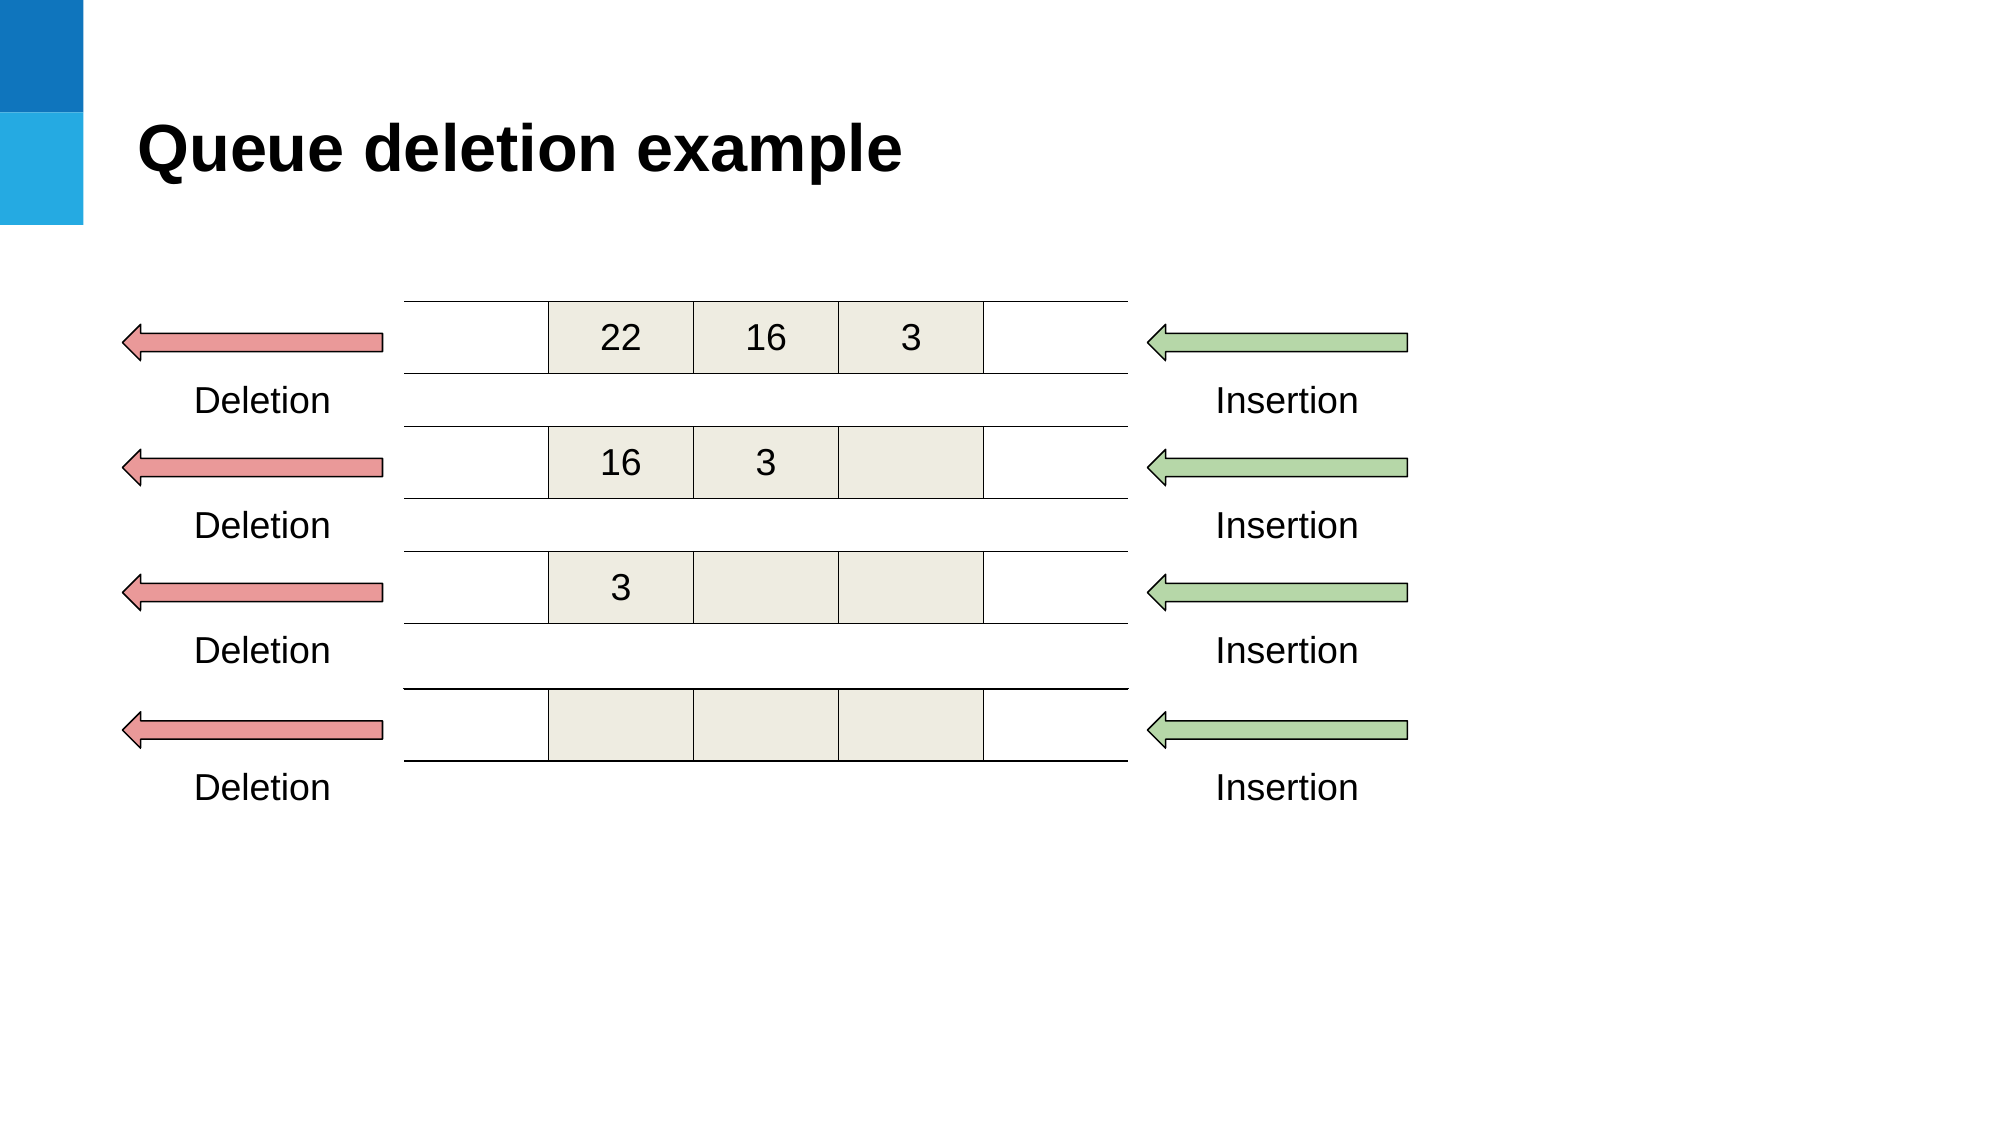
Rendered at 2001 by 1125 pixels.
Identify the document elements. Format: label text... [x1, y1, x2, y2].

table_header 16 [549, 427, 693, 498]
table_header [404, 302, 548, 373]
text_box [1147, 324, 1408, 361]
table_header [404, 552, 548, 623]
table_header [984, 427, 1128, 498]
text_box [1147, 711, 1408, 749]
text_box Insertion [1166, 748, 1408, 824]
table_header 3 [839, 302, 983, 373]
text_box [1147, 449, 1408, 486]
table_header [694, 690, 838, 760]
text_box Queue deletion example [122, 77, 1435, 213]
table_header [549, 690, 693, 760]
table_header [984, 690, 1128, 760]
text_box Insertion [1166, 485, 1408, 561]
table_header [694, 552, 838, 623]
text_box Deletion [141, 610, 383, 686]
table_header 3 [694, 427, 838, 498]
text_box Insertion [1166, 610, 1408, 686]
table_header [839, 552, 983, 623]
table_header 3 [549, 552, 693, 623]
text_box [122, 711, 383, 749]
text_box Insertion [1166, 360, 1408, 436]
text_box Deletion [141, 485, 383, 561]
table_header [984, 552, 1128, 623]
table_header [984, 302, 1128, 373]
text_box [122, 324, 383, 361]
text_box [122, 574, 383, 611]
table_header 16 [694, 302, 838, 373]
table_header 22 [549, 302, 693, 373]
table_header [839, 427, 983, 498]
table_header [404, 427, 548, 498]
table_header [839, 690, 983, 760]
text_box [1147, 574, 1408, 611]
text_box Deletion [141, 360, 383, 436]
text_box Deletion [141, 748, 383, 824]
text_box [122, 449, 383, 486]
table_header [404, 690, 548, 760]
